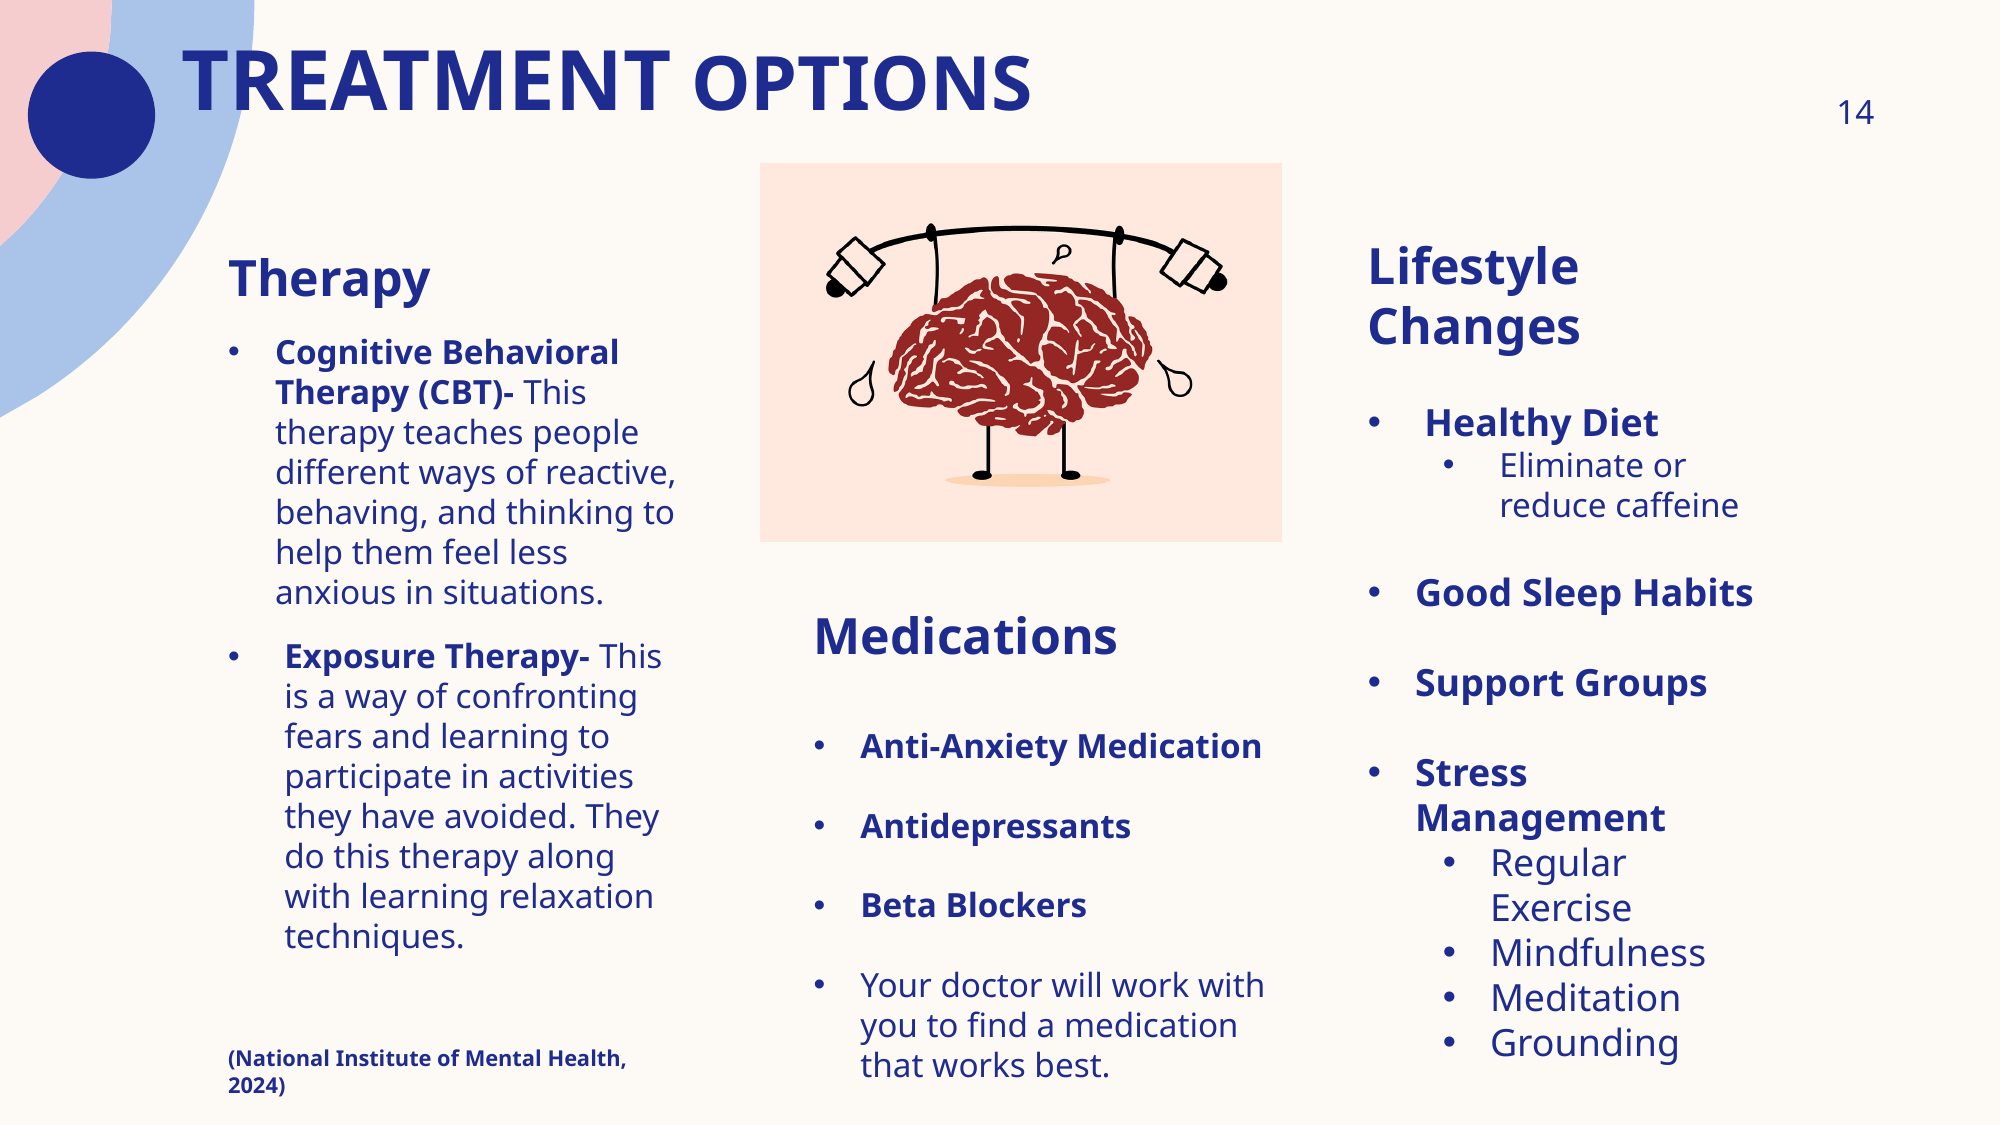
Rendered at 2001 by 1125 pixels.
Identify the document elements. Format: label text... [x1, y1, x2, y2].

list Therapy Cognitive Behavioral Therapy (CBT)- This therapy teaches people different ways of reactive, behaving, and thinking to help them feel less anxious in situations. Exposure Therapy- This is a way of confronting fears and learning to participate in activities they have avoided. They do this therapy along with learning relaxation techniques. (National Institute of Mental Health, 2024) [213, 246, 702, 1030]
picture [760, 163, 1282, 542]
slide_number 14 [1699, 75, 1875, 153]
text_box Lifestyle Changes Healthy Diet Eliminate or reduce caffeine Good Sleep Habits Support Groups Stress Management Regular Exercise Mindfulness Meditation Grounding [1353, 227, 1787, 1125]
title Treatment Options [166, 0, 1787, 128]
text_box Medications Anti-Anxiety Medication Antidepressants Beta Blockers Your doctor will work with you to find a medication that works best. [798, 597, 1287, 1092]
